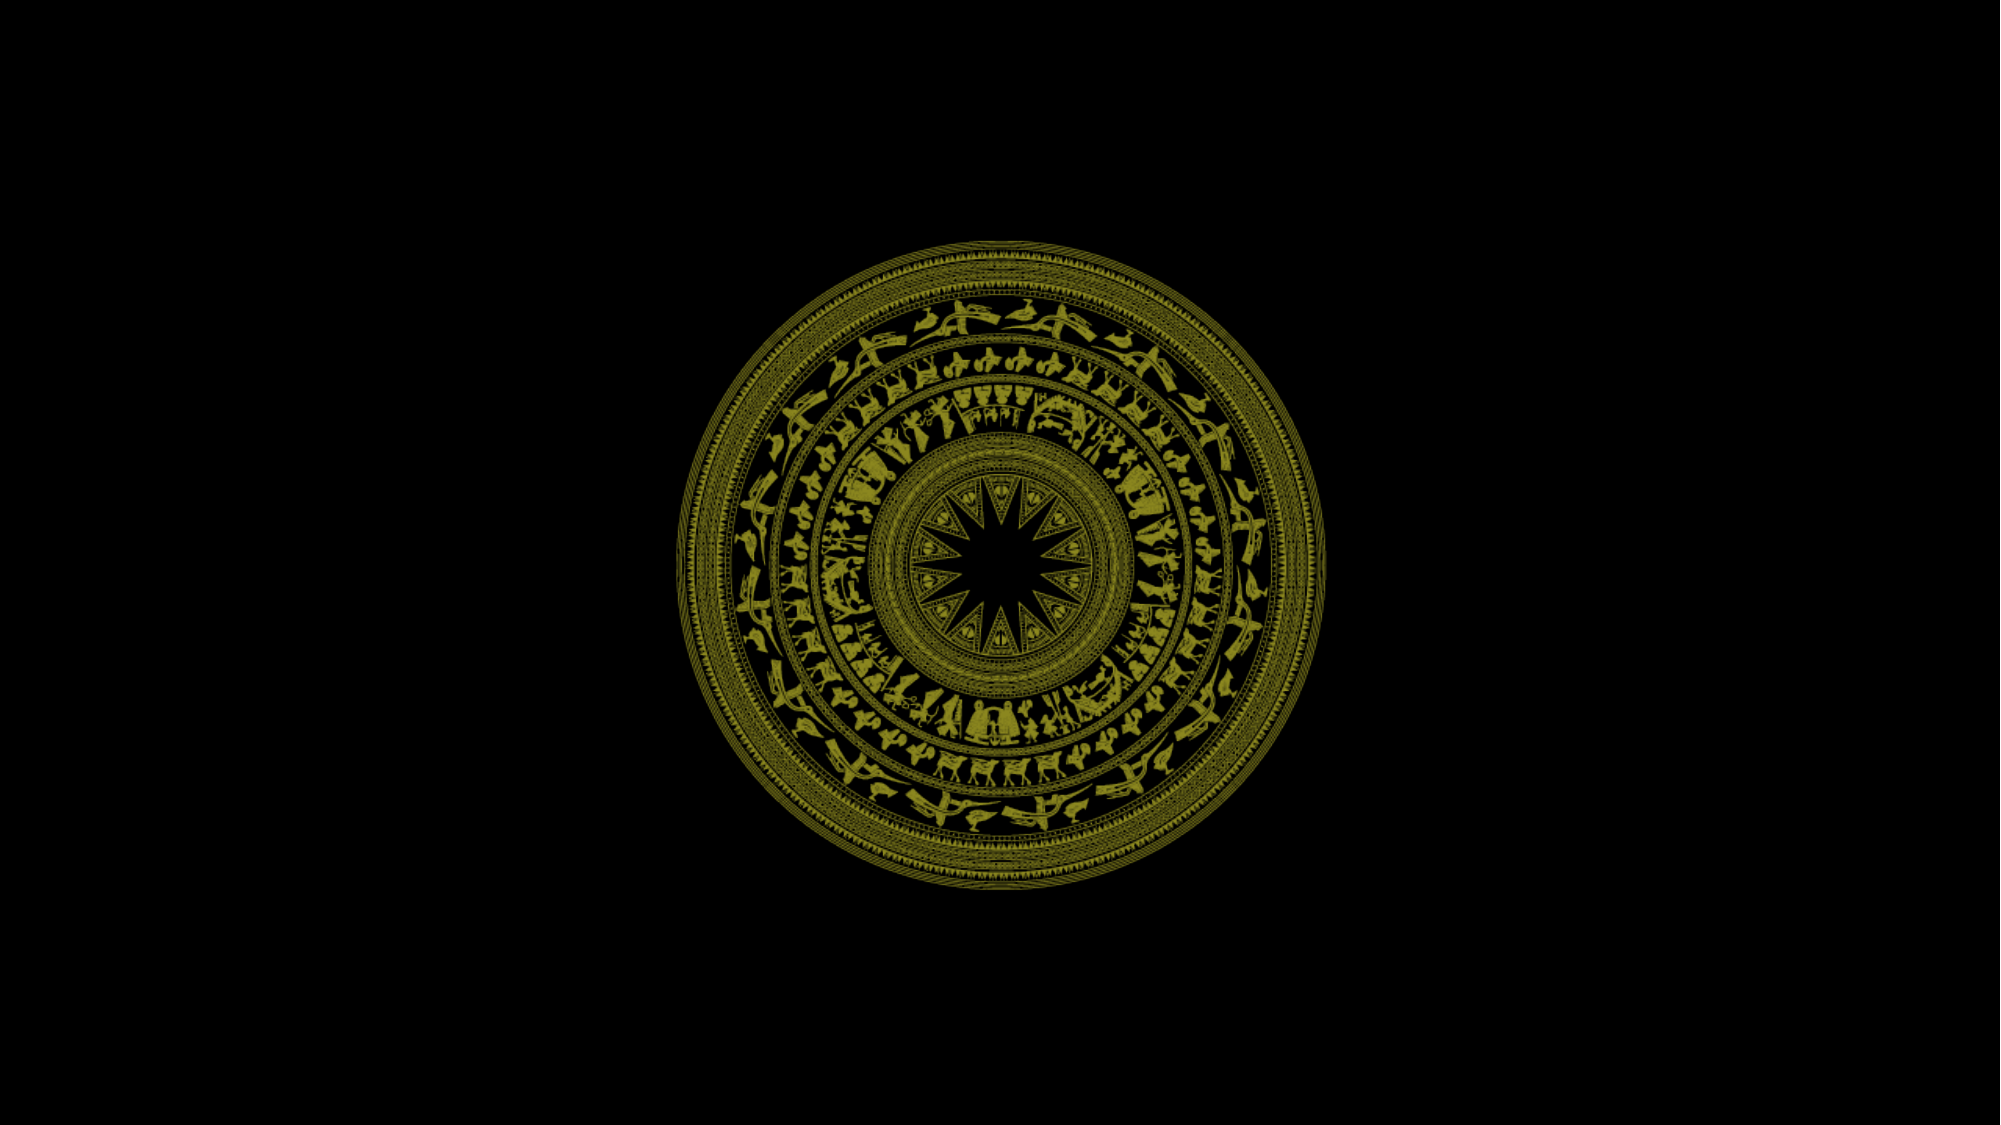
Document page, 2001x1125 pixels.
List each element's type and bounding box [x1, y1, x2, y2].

picture [667, 230, 1333, 895]
